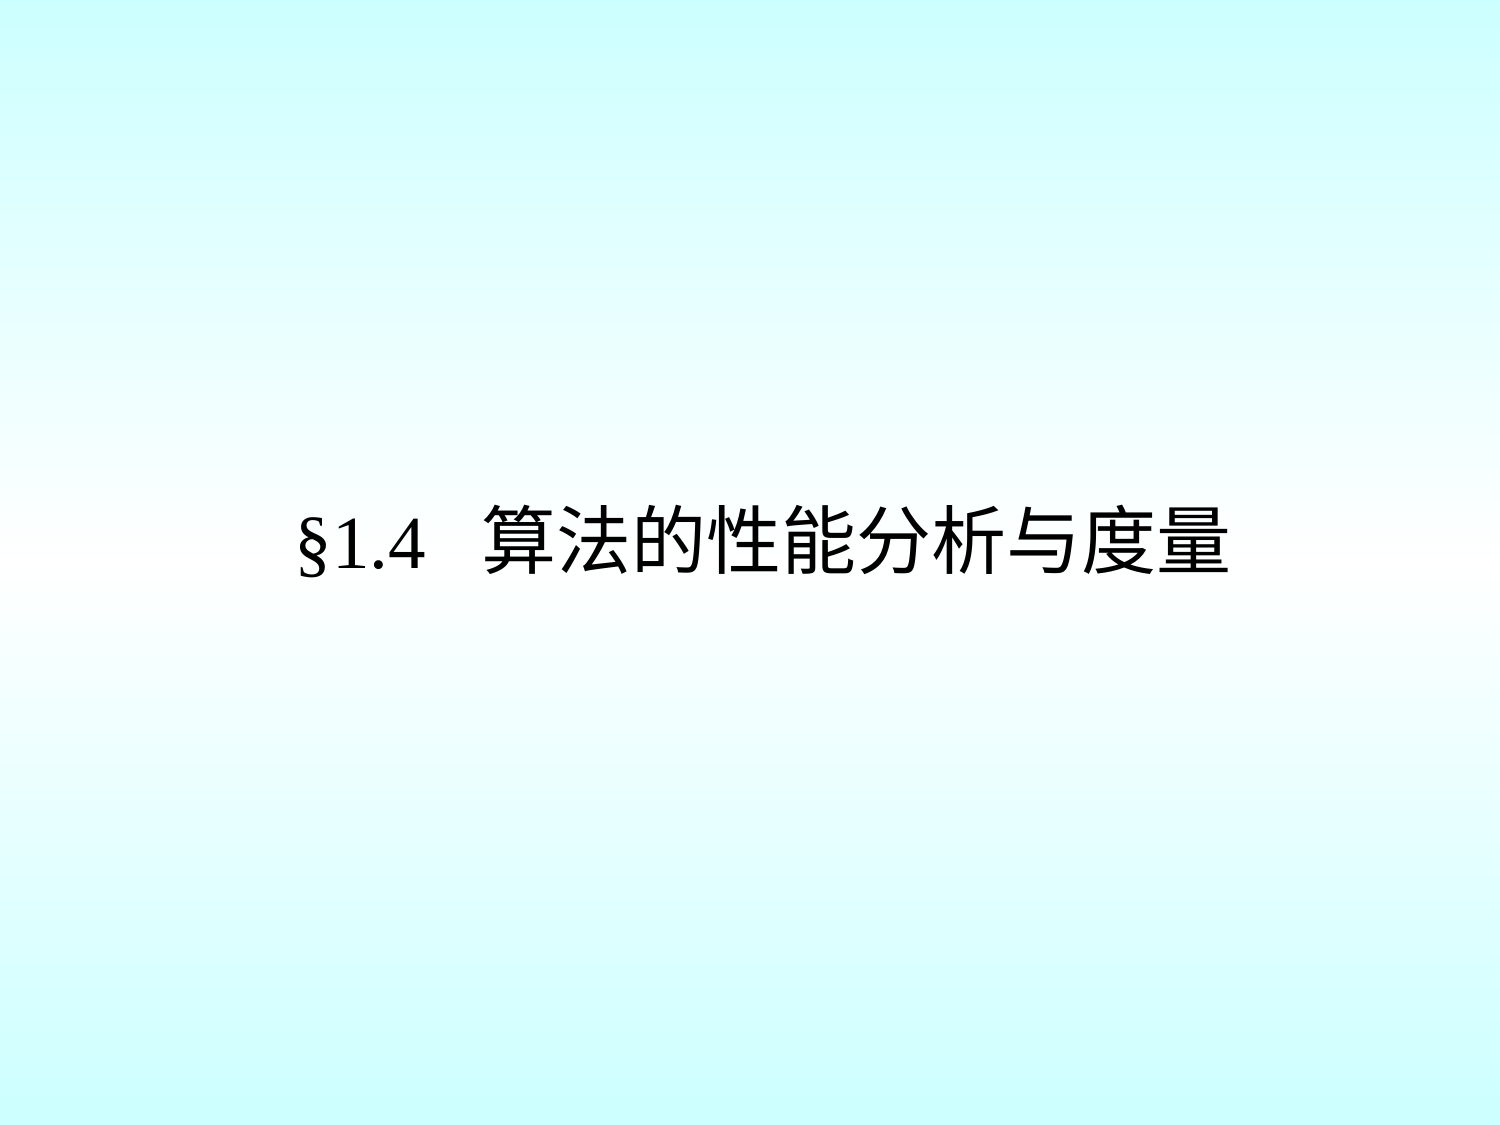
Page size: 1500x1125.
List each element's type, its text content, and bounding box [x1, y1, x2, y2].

text_box §1.4 算法的性能分析与度量 [280, 486, 1247, 591]
